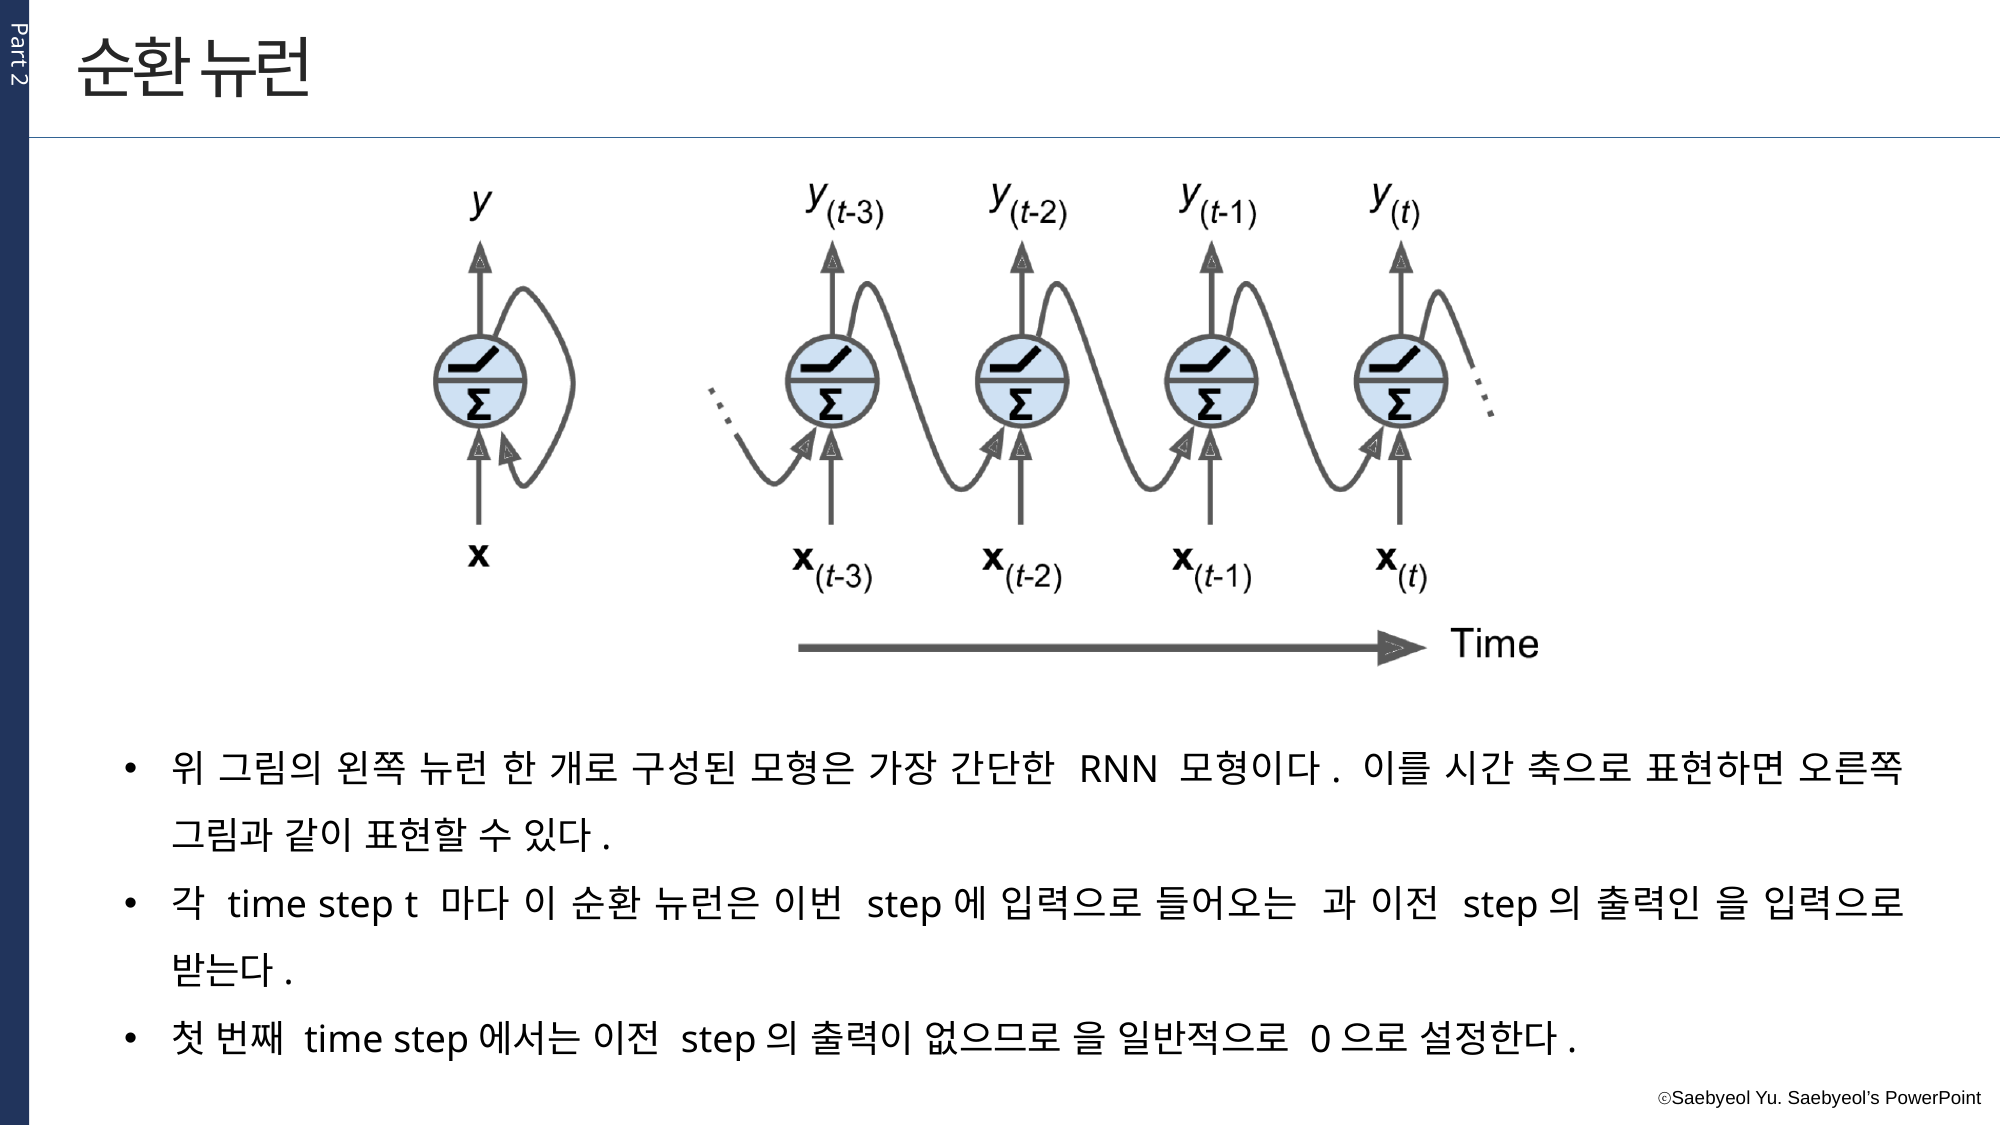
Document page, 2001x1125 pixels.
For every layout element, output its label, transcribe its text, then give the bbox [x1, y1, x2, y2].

text_box Part 2 [0, 8, 42, 312]
picture [431, 159, 1569, 678]
text_box [0, 0, 30, 8]
text_box [0, 312, 30, 1125]
text_box 순환 뉴런 [61, 18, 331, 113]
